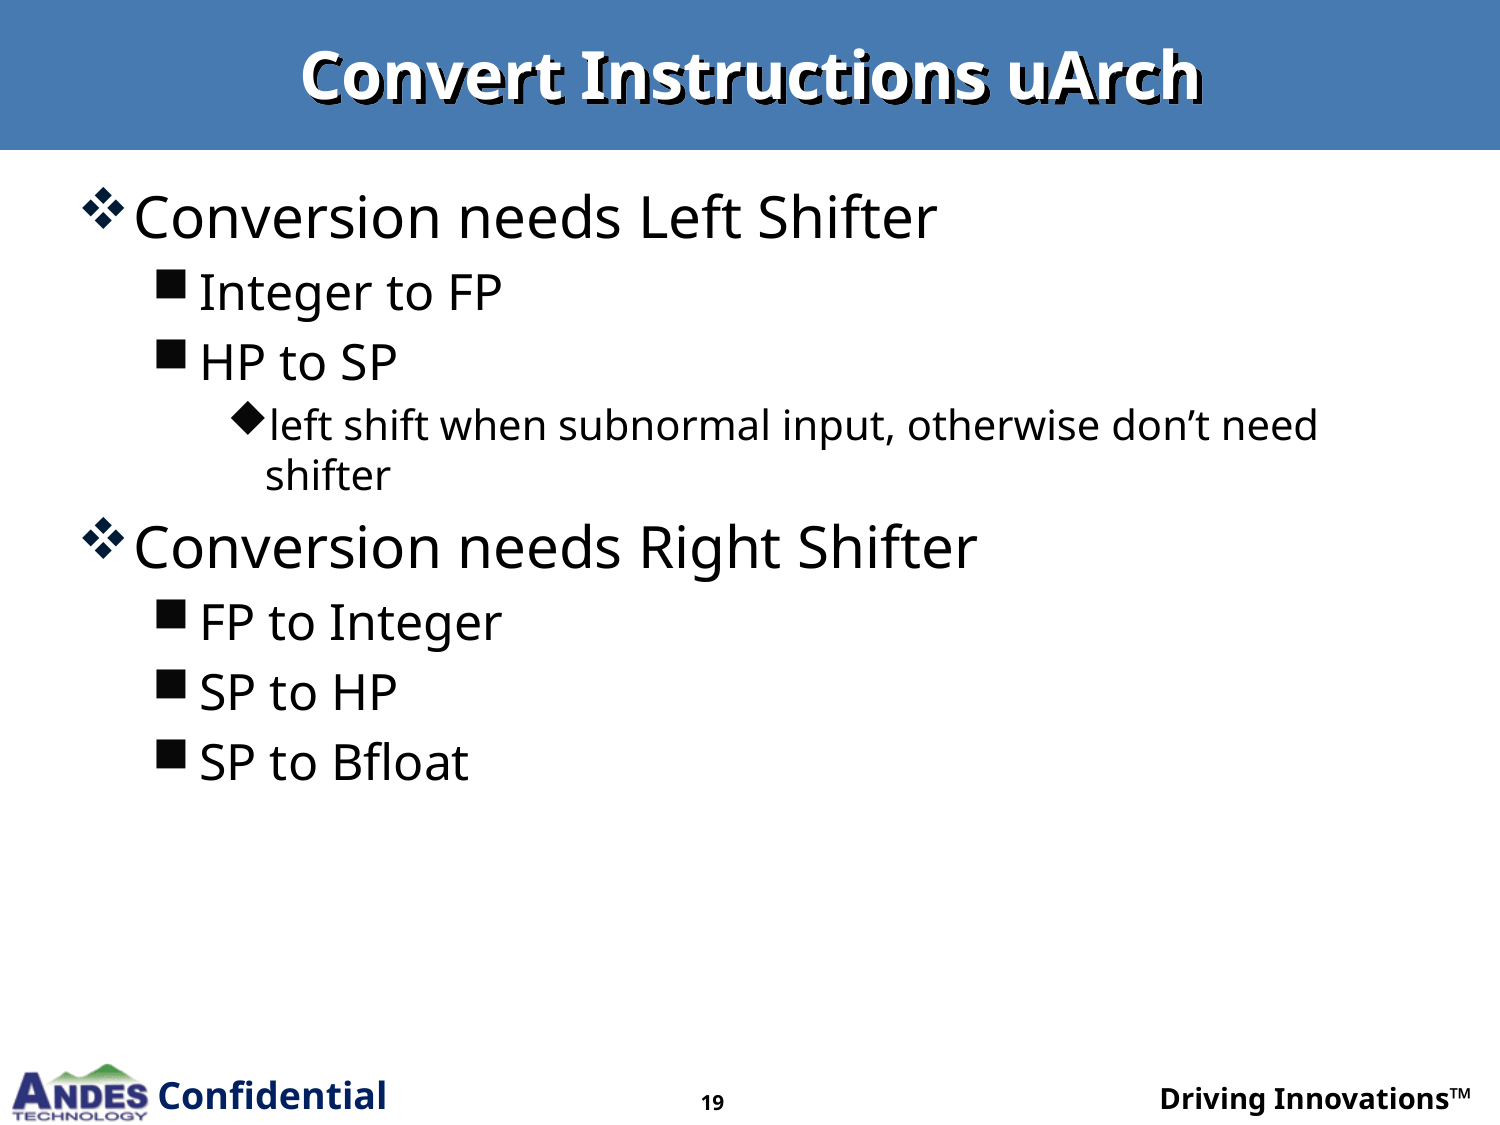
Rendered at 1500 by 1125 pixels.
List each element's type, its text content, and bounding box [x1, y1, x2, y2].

list Conversion needs Left Shifter Integer to FP HP to SP left shift when subnormal input, otherwise don’t need shifter Conversion needs Right Shifter FP to Integer SP to HP SP to Bfloat [62, 172, 1446, 1038]
title Convert Instructions uArch [37, 23, 1465, 124]
picture [0, 1063, 163, 1123]
